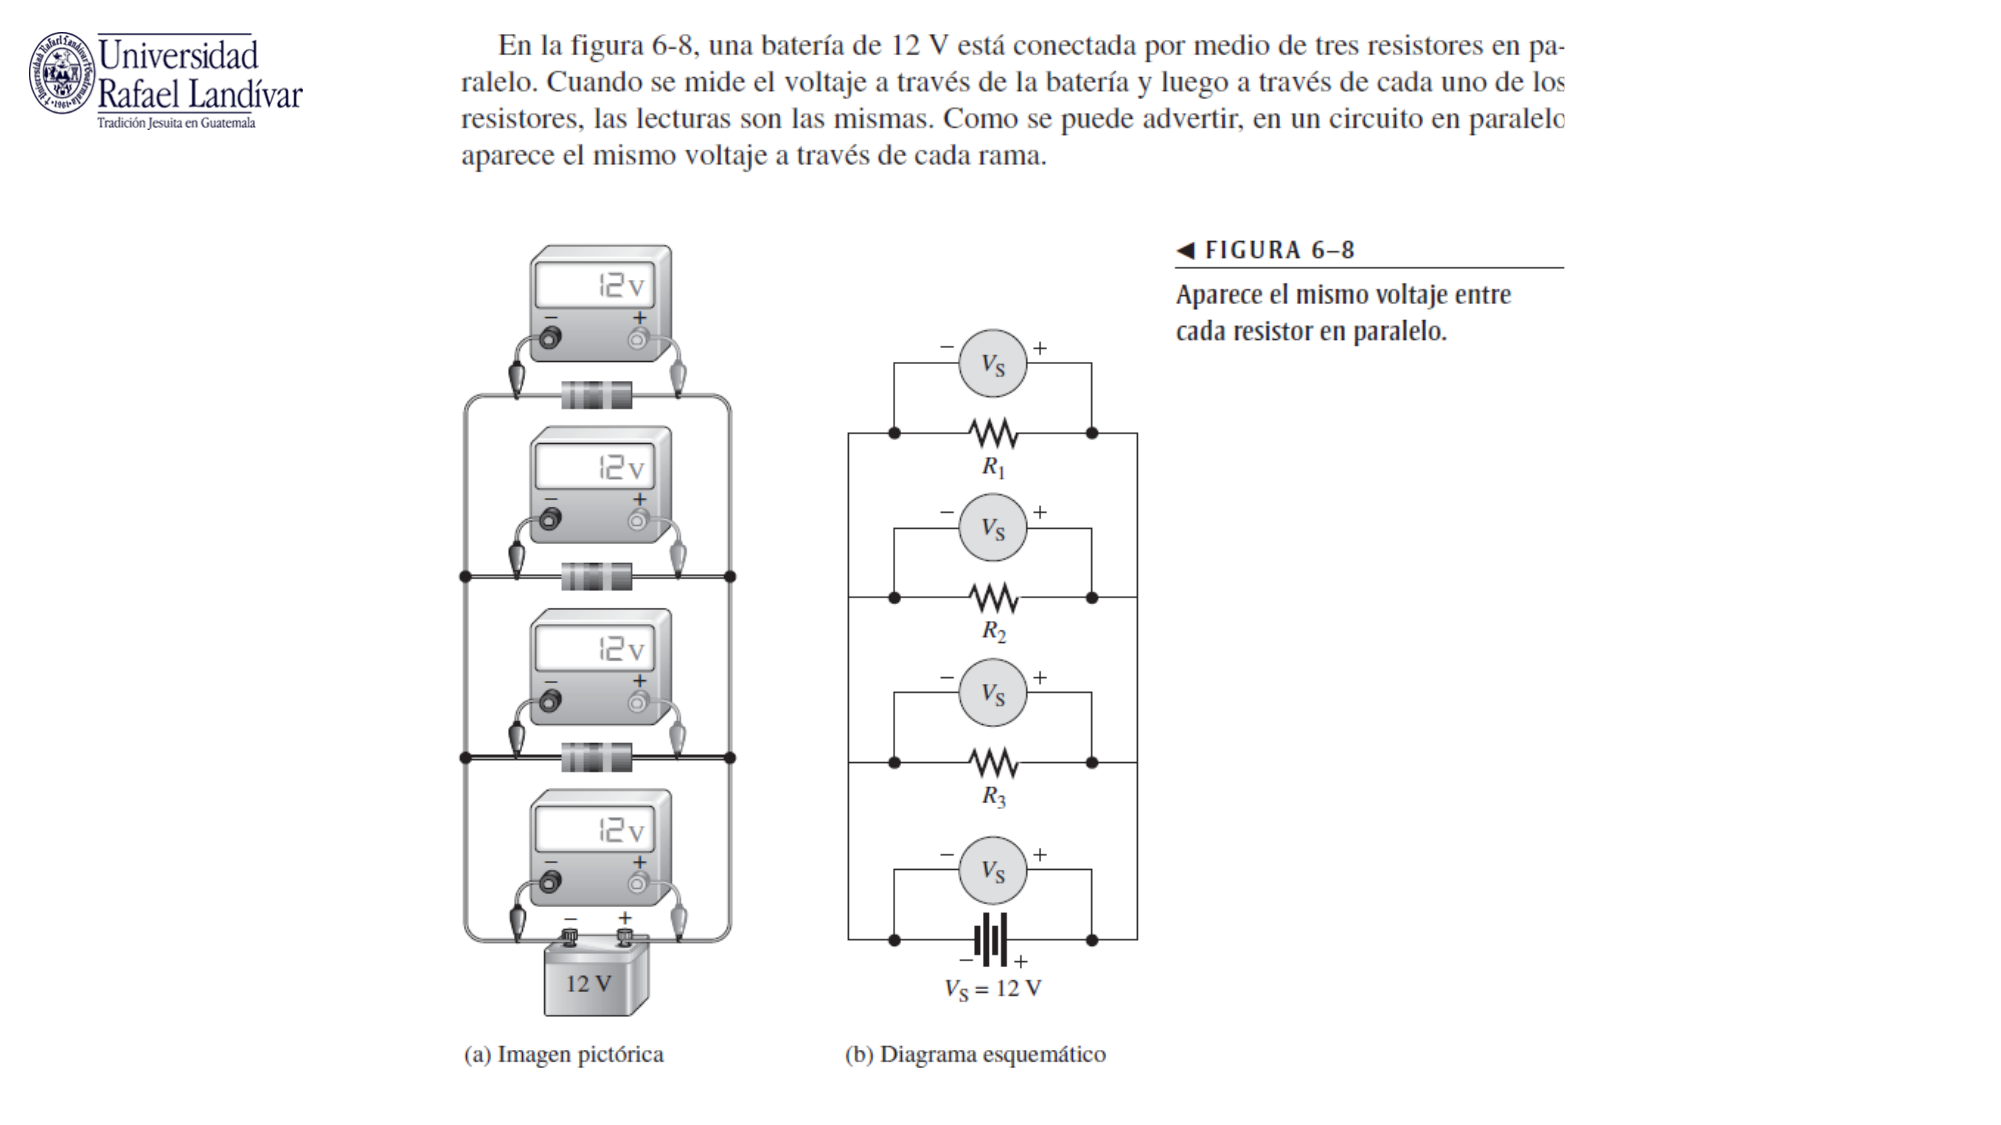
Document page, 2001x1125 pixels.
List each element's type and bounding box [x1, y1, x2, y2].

picture [435, 17, 1565, 1108]
picture [29, 32, 303, 130]
